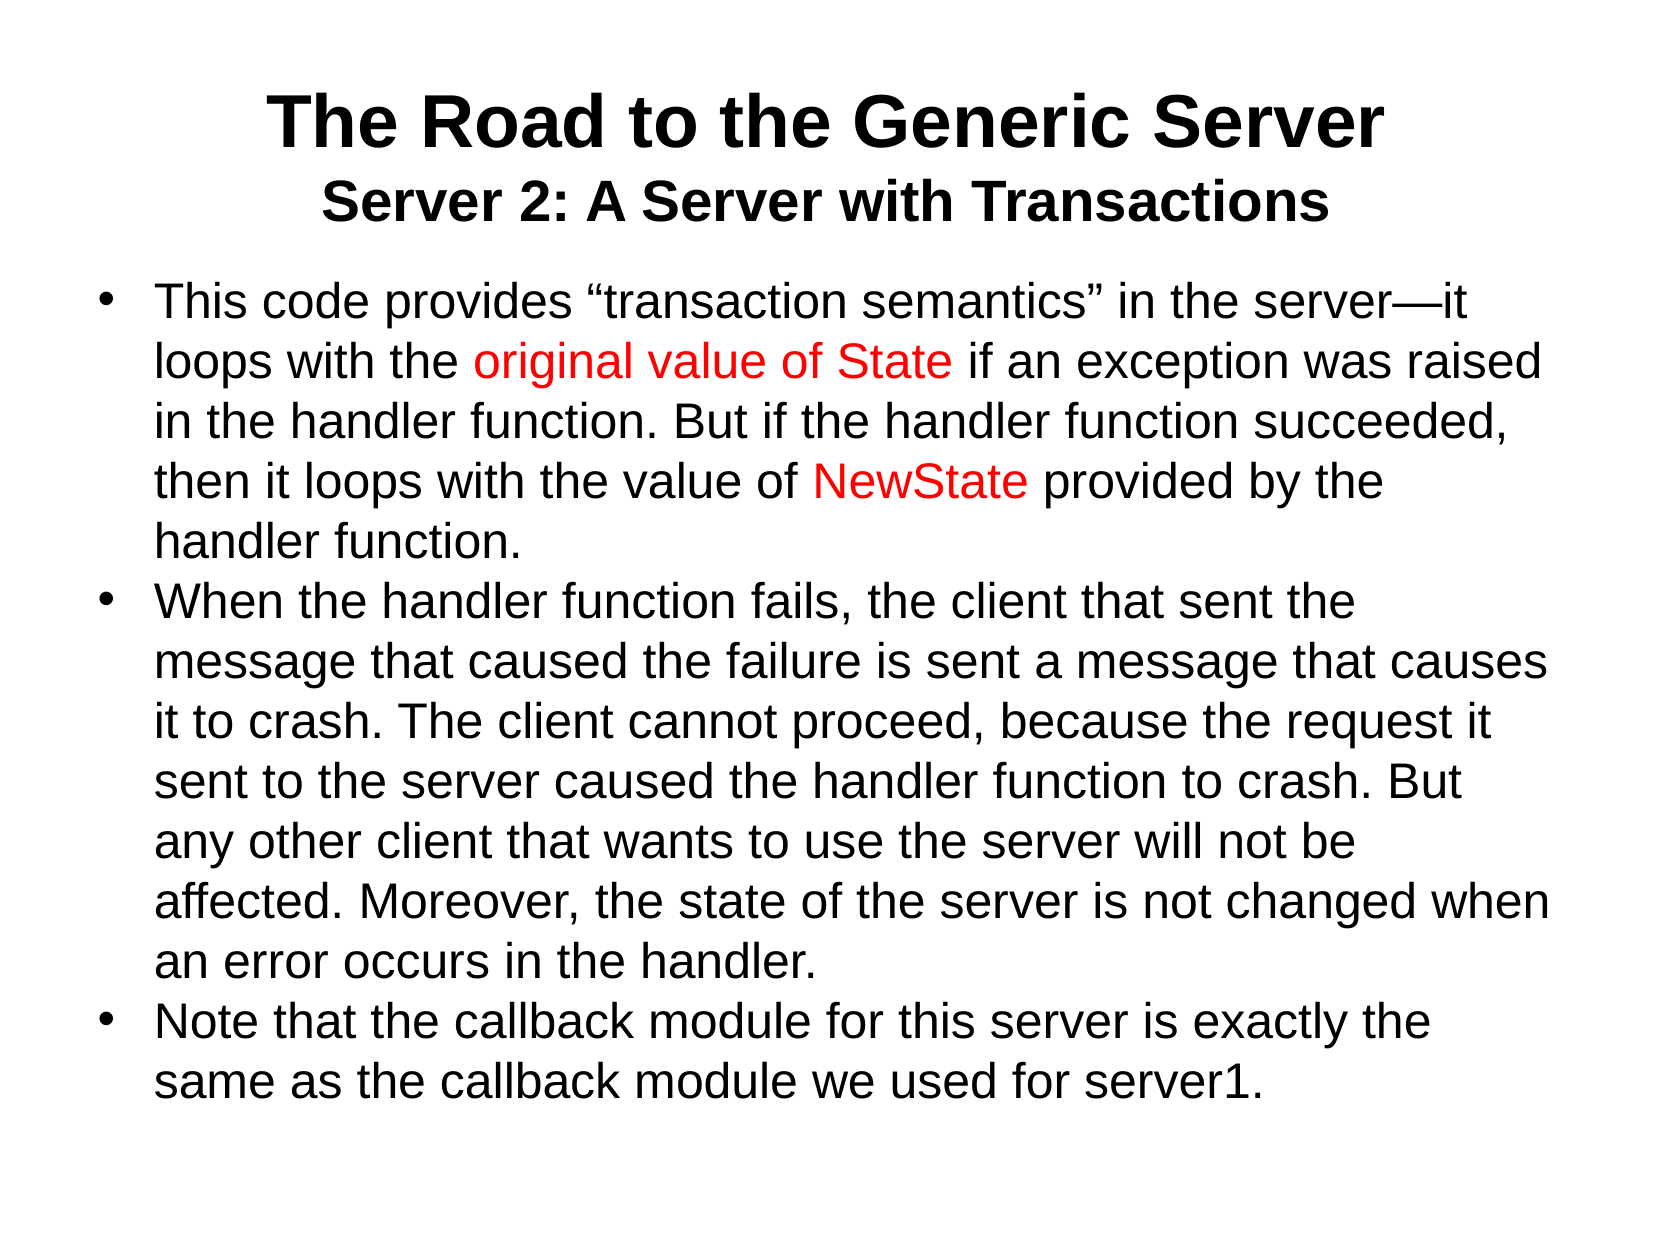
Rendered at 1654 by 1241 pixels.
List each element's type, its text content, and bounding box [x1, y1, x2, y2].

title The Road to the Generic Server Server 2: A Server with Transactions [82, 49, 1571, 257]
text_box This code provides “transaction semantics” in the server—it loops with the original value of State if an exception was raised in the handler function. But if the handler function succeeded, then it loops with the value of NewState provided by the handler function. When the handler function fails, the client that sent the message that caused the failure is sent a message that causes it to crash. The client cannot proceed, because the request it sent to the server caused the handler function to crash. But any other client that wants to use the server will not be affected. Moreover, the state of the server is not changed when an error occurs in the handler. Note that the callback module for this server is exactly the same as the callback module we used for server1. [82, 260, 1571, 1176]
